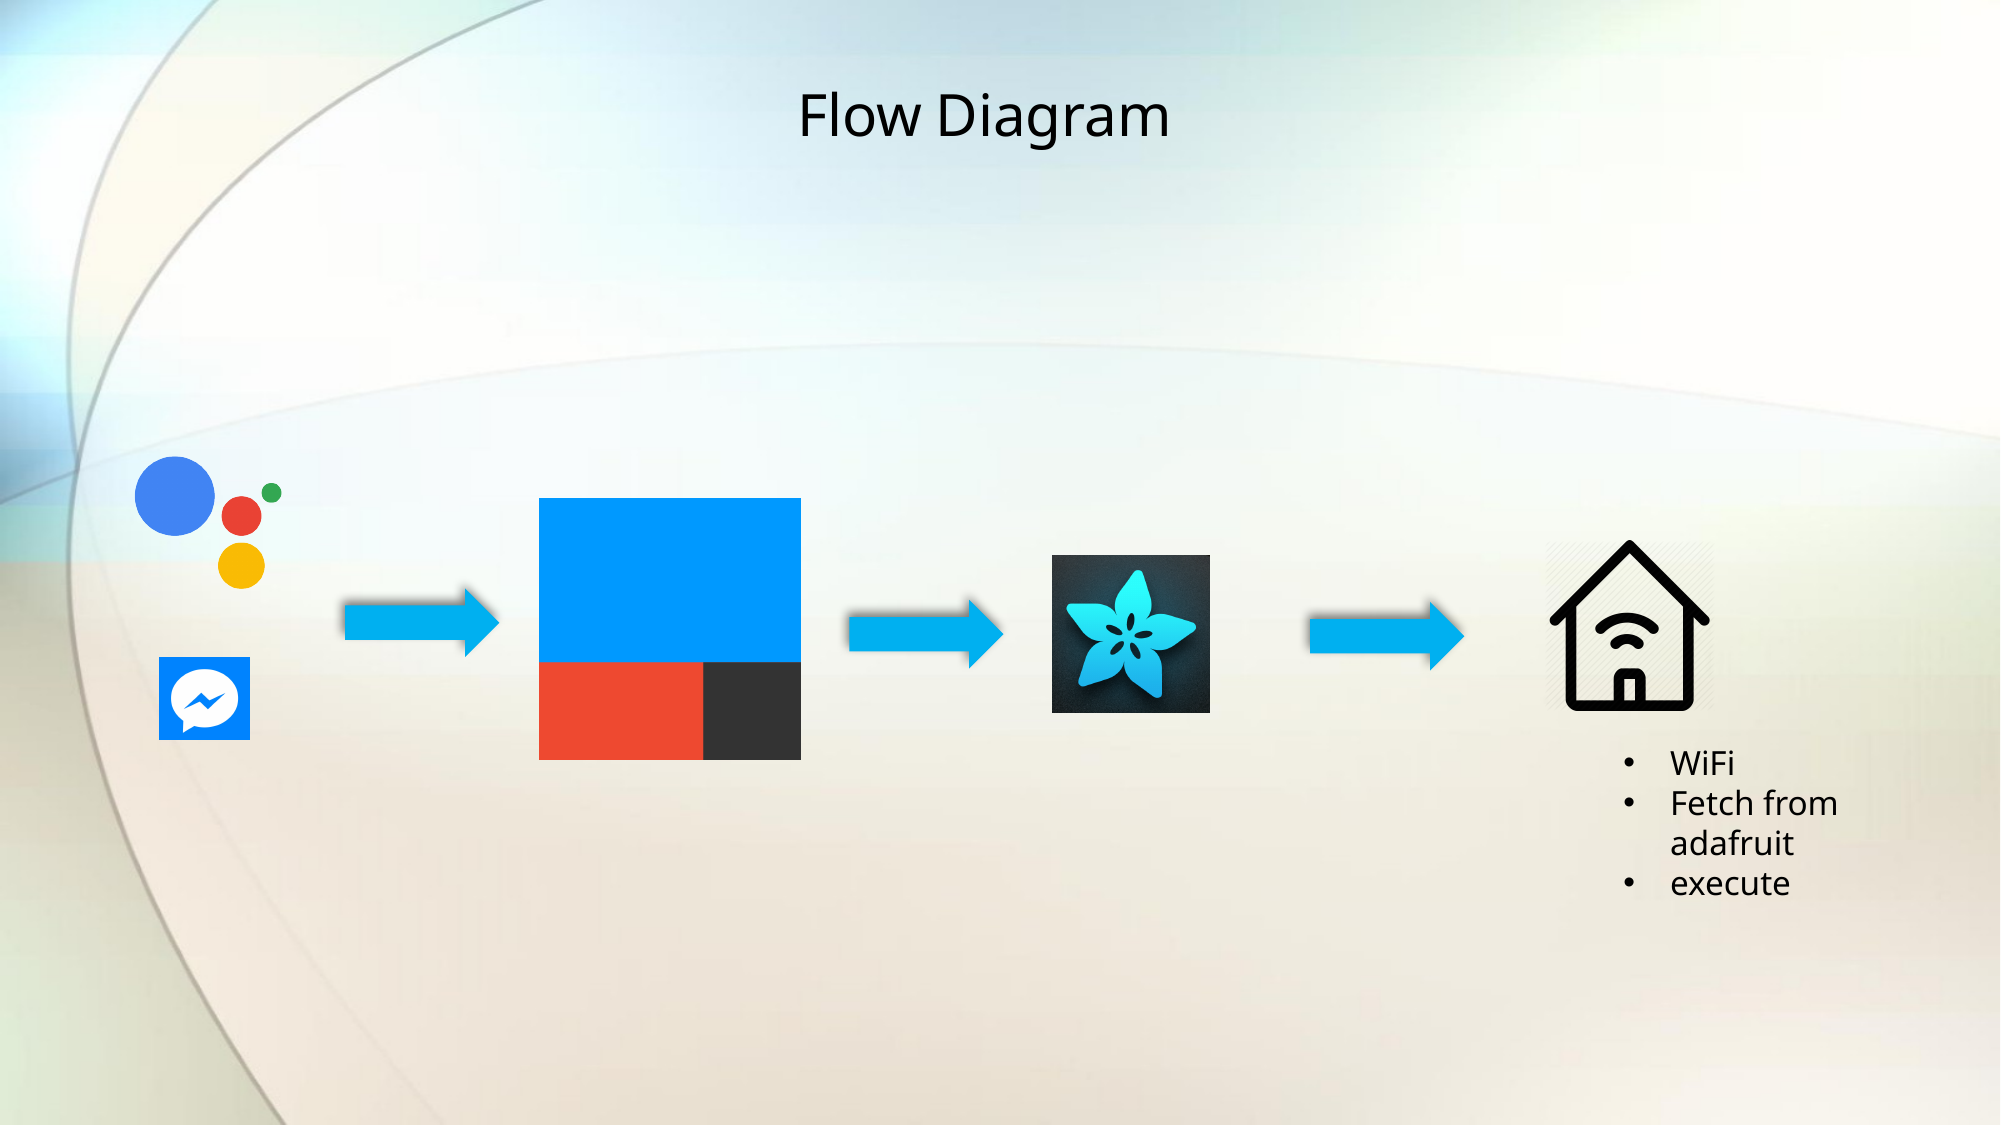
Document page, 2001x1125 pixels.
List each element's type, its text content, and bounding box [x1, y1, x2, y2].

text_box WiFi Fetch from adafruit execute [1608, 735, 1926, 910]
text_box [344, 587, 500, 658]
picture [0, 0, 2001, 1125]
text_box [848, 599, 1005, 670]
text_box [1309, 601, 1465, 672]
list Flow Diagram [105, 78, 1864, 1031]
